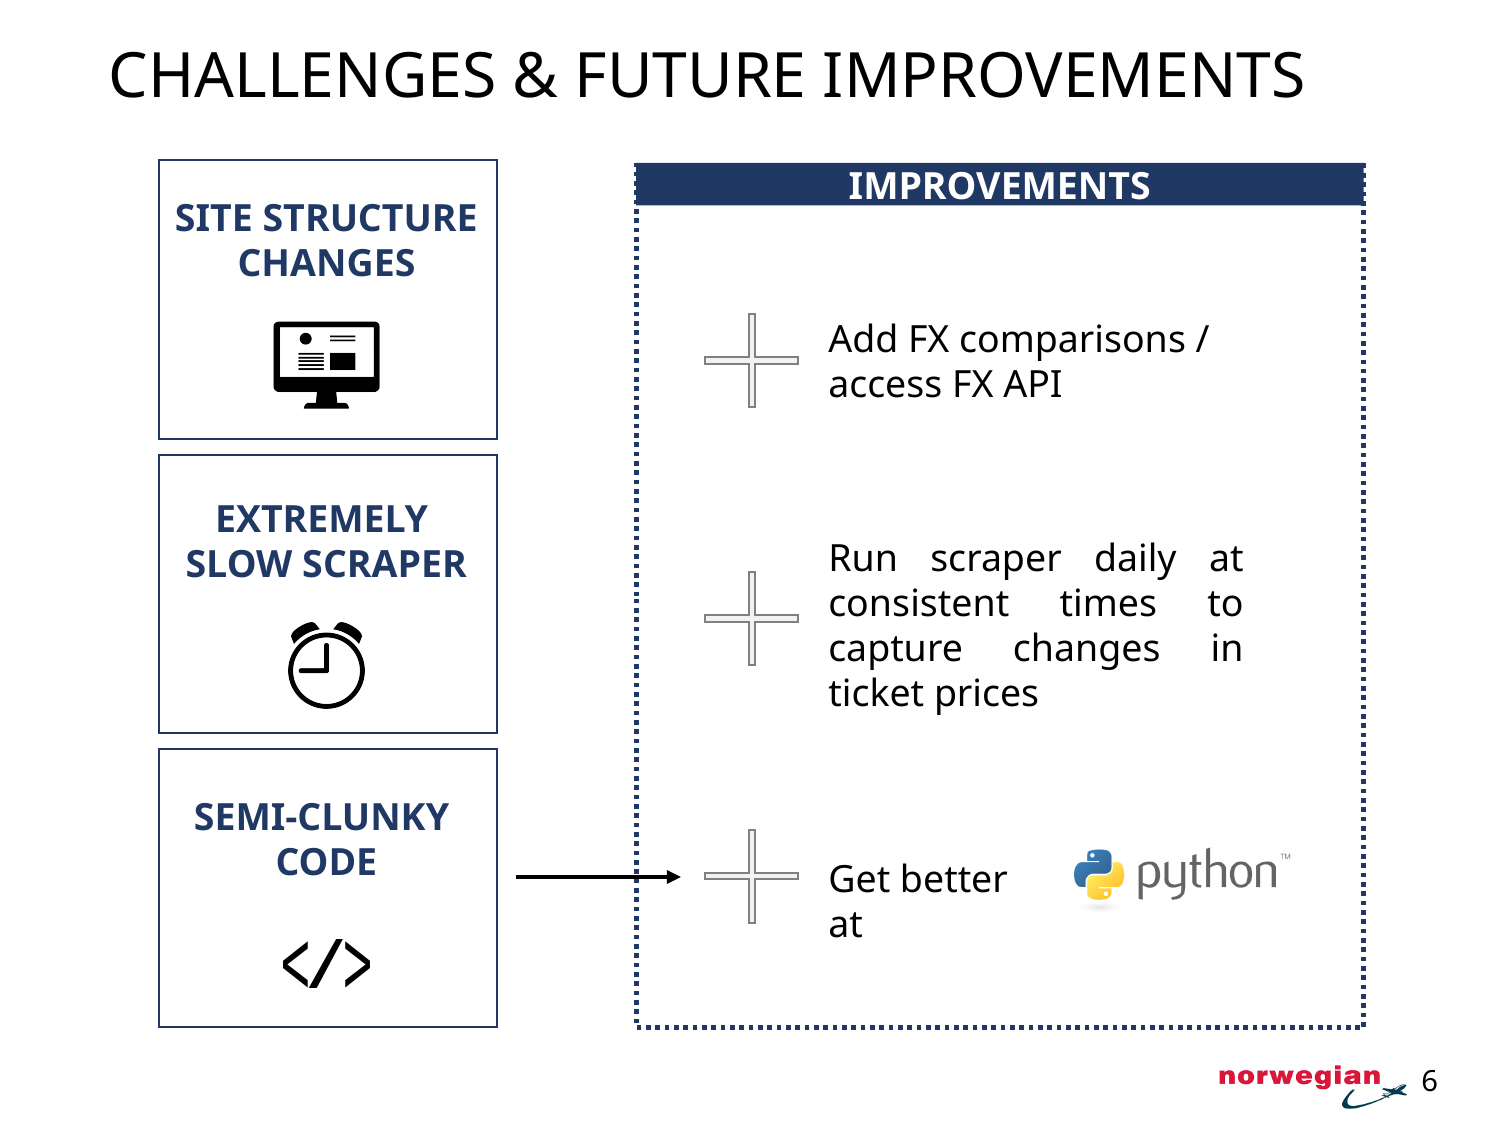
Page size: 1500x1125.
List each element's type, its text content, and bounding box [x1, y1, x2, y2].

text_box Add FX comparisons / access FX API [813, 307, 1259, 413]
picture [288, 622, 365, 709]
picture [1038, 834, 1311, 927]
text_box [704, 571, 799, 666]
text_box [158, 748, 498, 1028]
text_box [704, 313, 799, 408]
text_box SITE STRUCTURE CHANGES [148, 172, 158, 305]
text_box SITE STRUCTURE CHANGES [498, 172, 504, 305]
text_box Get better at [813, 847, 1067, 953]
picture [1219, 1065, 1407, 1109]
text_box SEMI-CLUNKY CODE [498, 771, 504, 904]
text_box SEMI-CLUNKY CODE [148, 771, 158, 904]
picture [272, 316, 381, 411]
title CHALLENGES & FUTURE IMPROVEMENTS [93, 29, 1407, 126]
text_box Run scraper daily at consistent times to capture changes in ticket prices [813, 526, 1259, 722]
text_box [158, 159, 498, 440]
text_box [635, 206, 1365, 1028]
text_box EXTREMELY SLOW SCRAPER [498, 473, 504, 606]
text_box IMPROVEMENTS [635, 162, 1365, 206]
text_box EXTREMELY SLOW SCRAPER [148, 473, 158, 606]
text_box [704, 829, 799, 924]
picture [283, 939, 370, 988]
text_box [158, 454, 498, 734]
